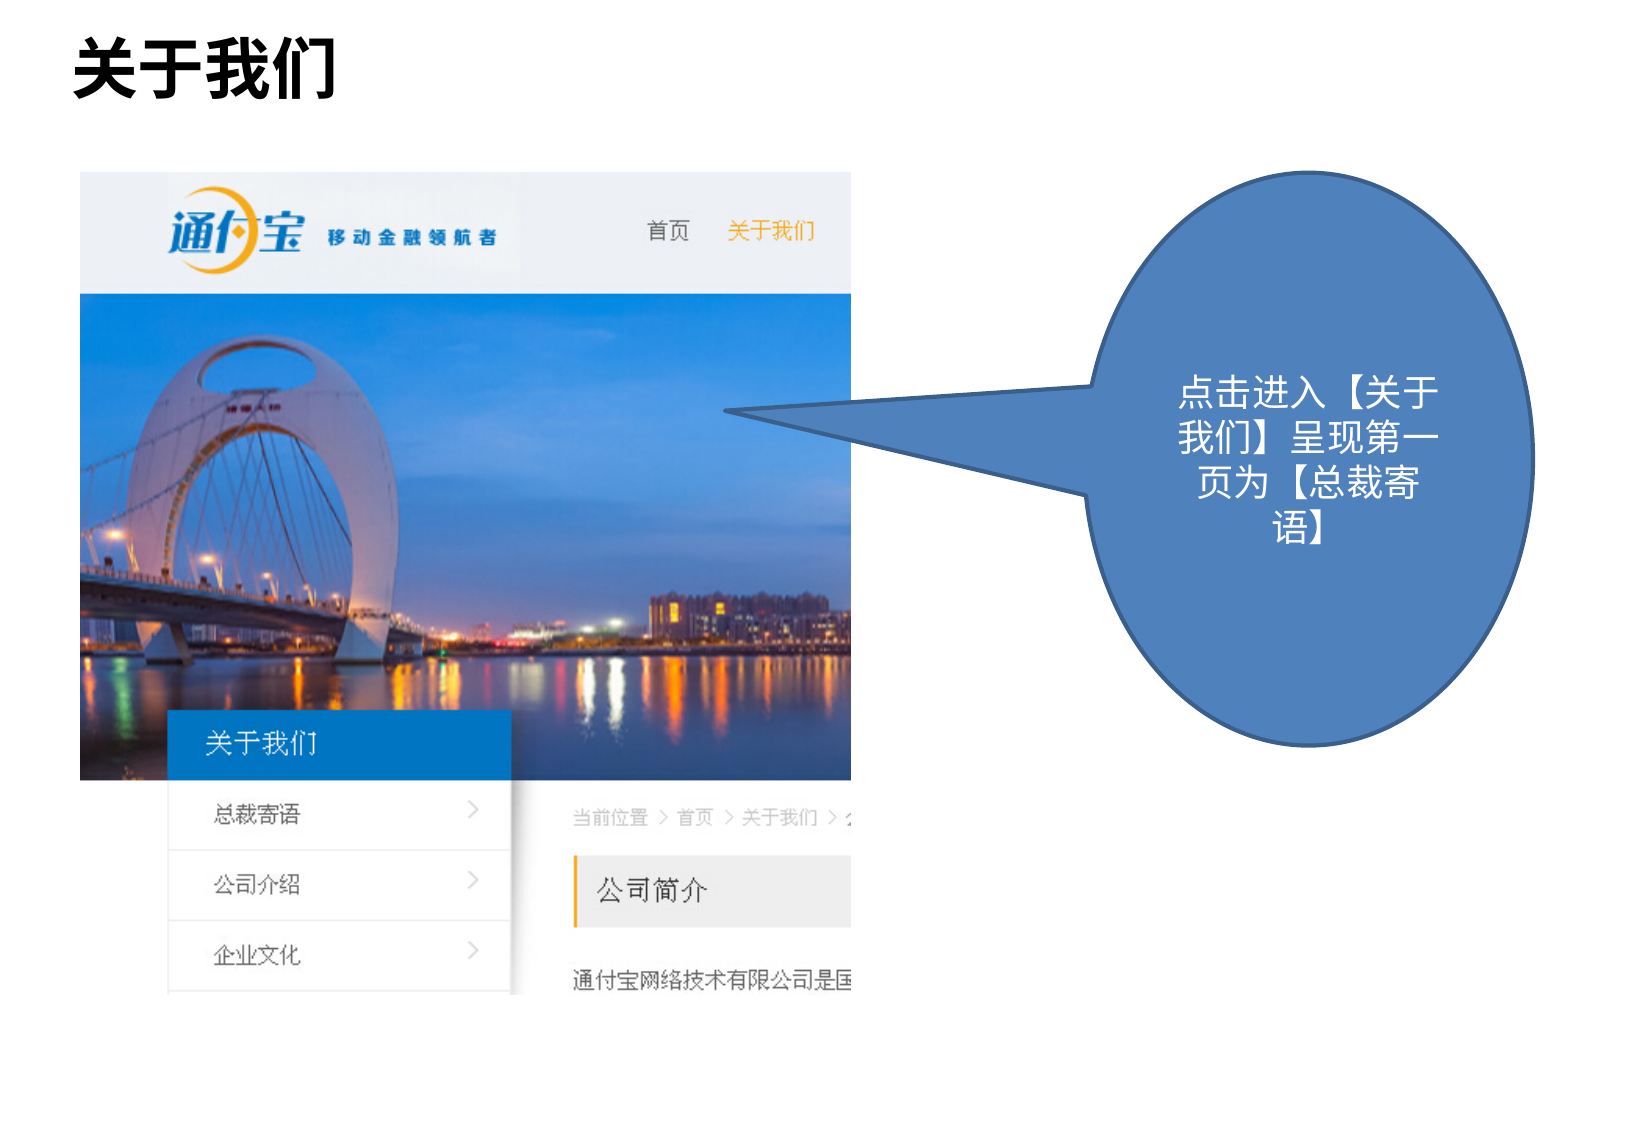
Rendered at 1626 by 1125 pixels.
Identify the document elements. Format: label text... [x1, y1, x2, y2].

text_box 关于我们 [56, 19, 423, 114]
picture [79, 172, 851, 995]
text_box 点击进入【关于我们】呈现第一页为【总裁寄语】 [856, 170, 1536, 748]
